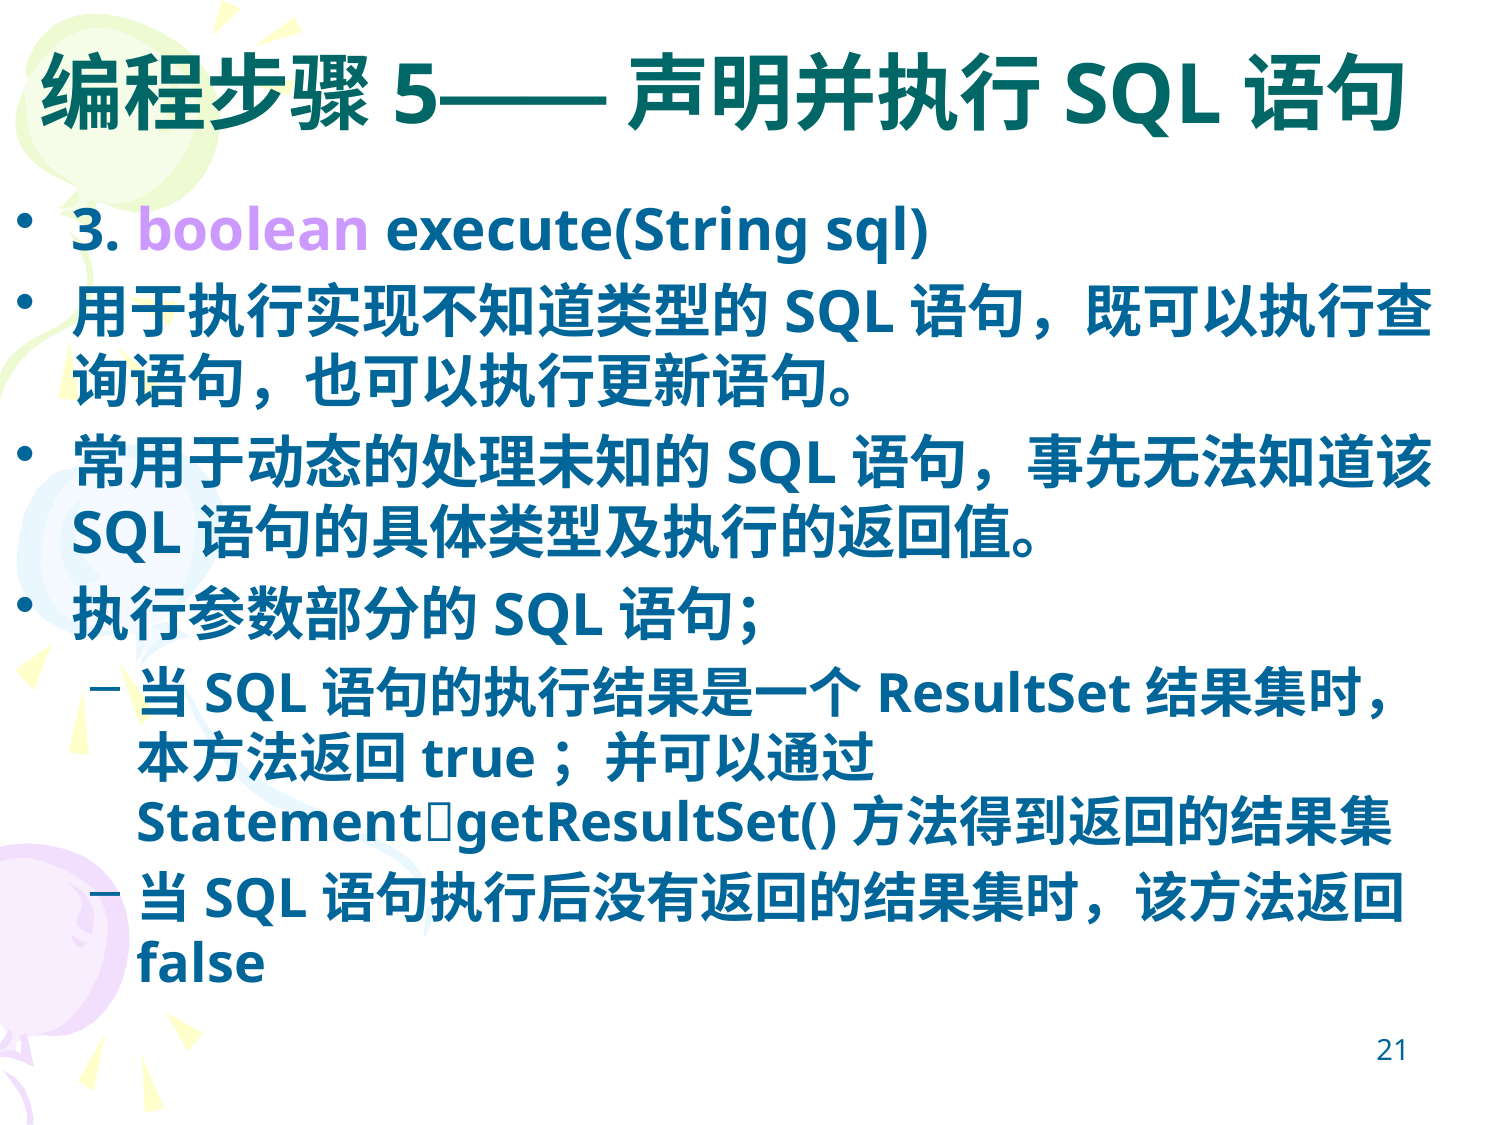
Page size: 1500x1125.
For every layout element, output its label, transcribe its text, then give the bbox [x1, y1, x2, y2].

title 编程步骤5——声明并执行SQL语句 [23, 16, 1426, 150]
list 3. boolean execute(String sql) 用于执行实现不知道类型的SQL语句，既可以执行查询语句，也可以执行更新语句。 常用于动态的处理未知的SQL语句，事先无法知道该SQL语句的具体类型及执行的返回值。 执行参数部分的SQL语句； 当SQL语句的执行结果是一个ResultSet结果集时，本方法返回true；并可以通过StatementgetResultSet()方法得到返回的结果集 当SQL语句执行后没有返回的结果集时，该方法返回false [0, 184, 1455, 1083]
slide_number 21 [1074, 1023, 1426, 1100]
